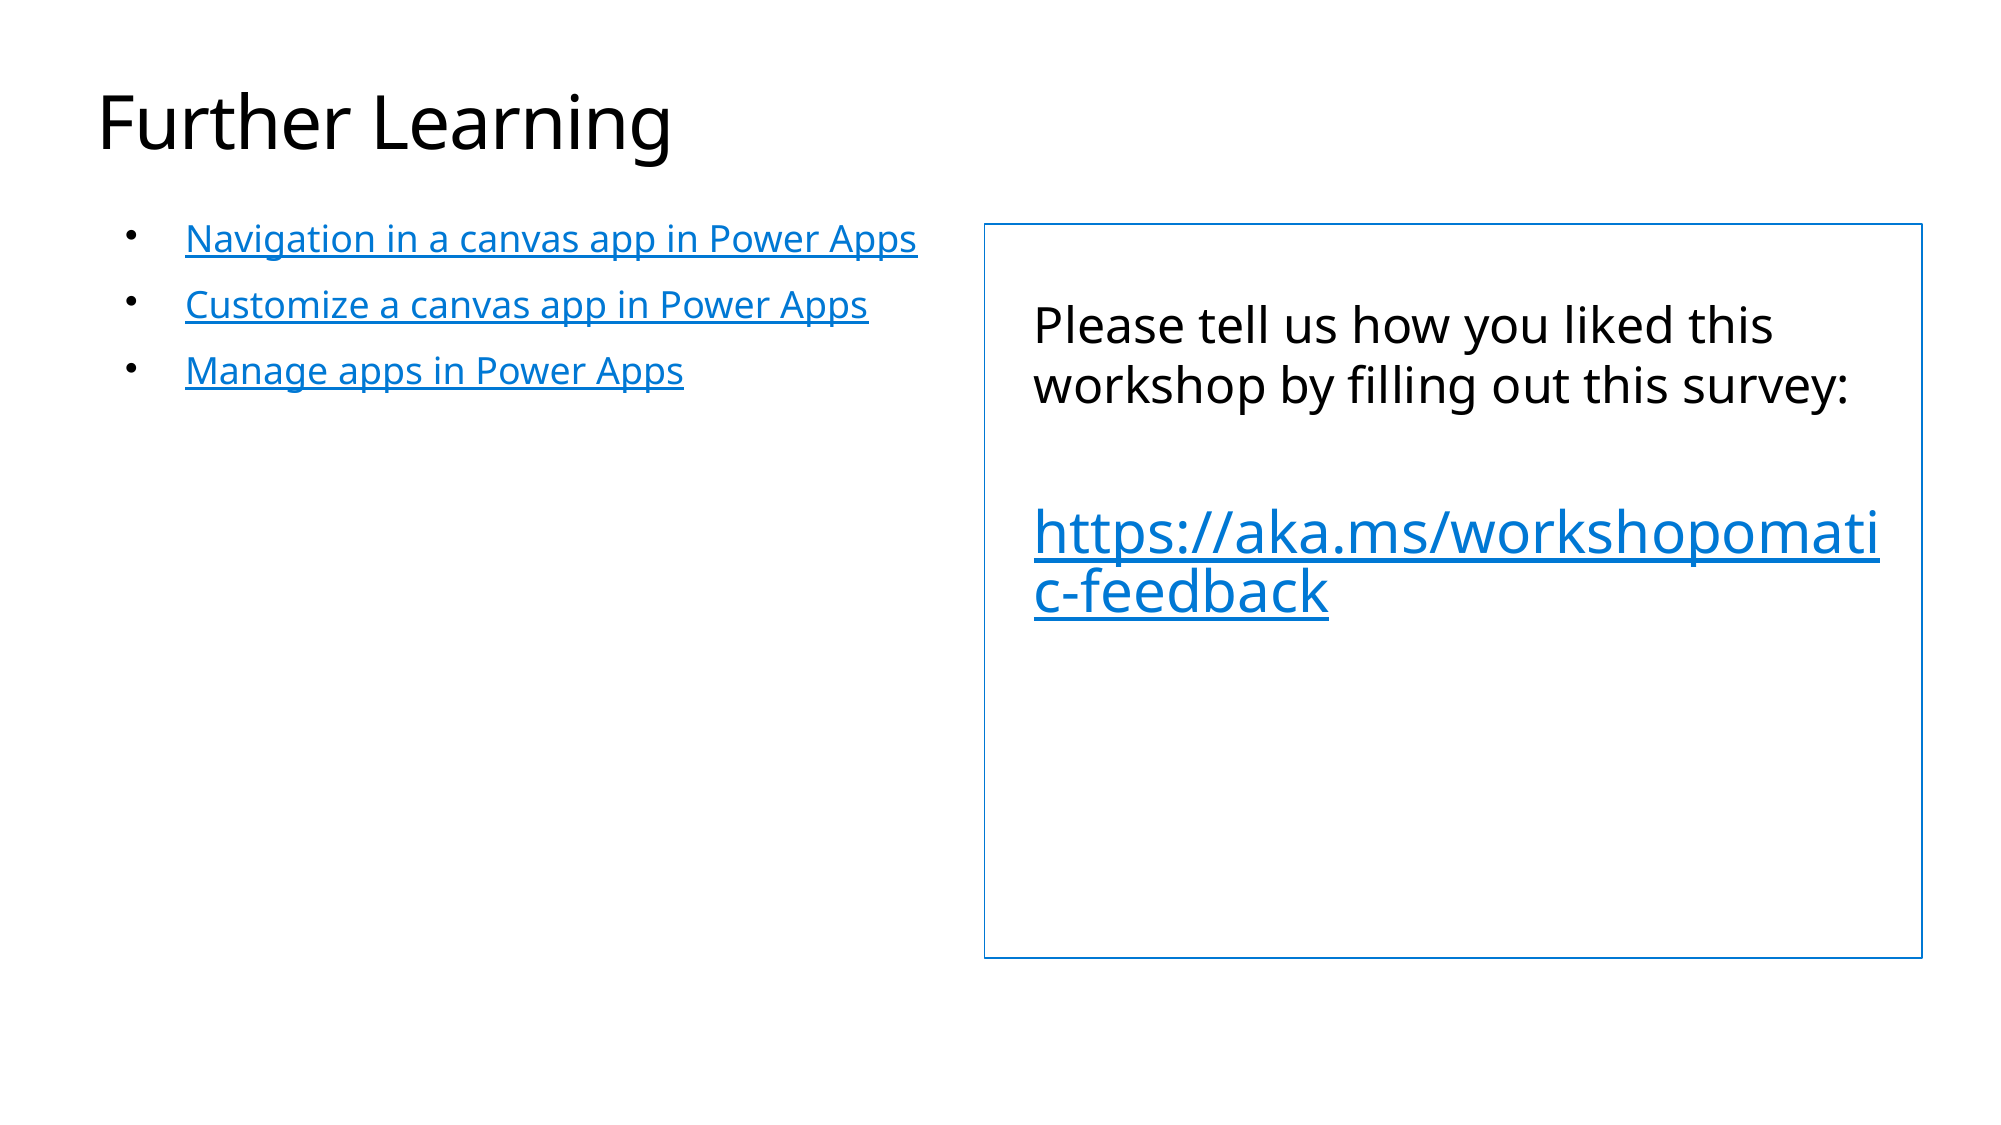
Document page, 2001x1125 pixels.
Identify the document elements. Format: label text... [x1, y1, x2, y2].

text_box [984, 223, 1922, 958]
text_box Navigation in a canvas app in Power Apps Customize a canvas app in Power Apps Manage apps in Power Apps [65, 206, 1867, 406]
title Further Learning [96, 75, 1904, 165]
text_box Please tell us how you liked this workshop by filling out this survey: https://aka.ms/workshopomatic-feedback [1033, 293, 1889, 958]
